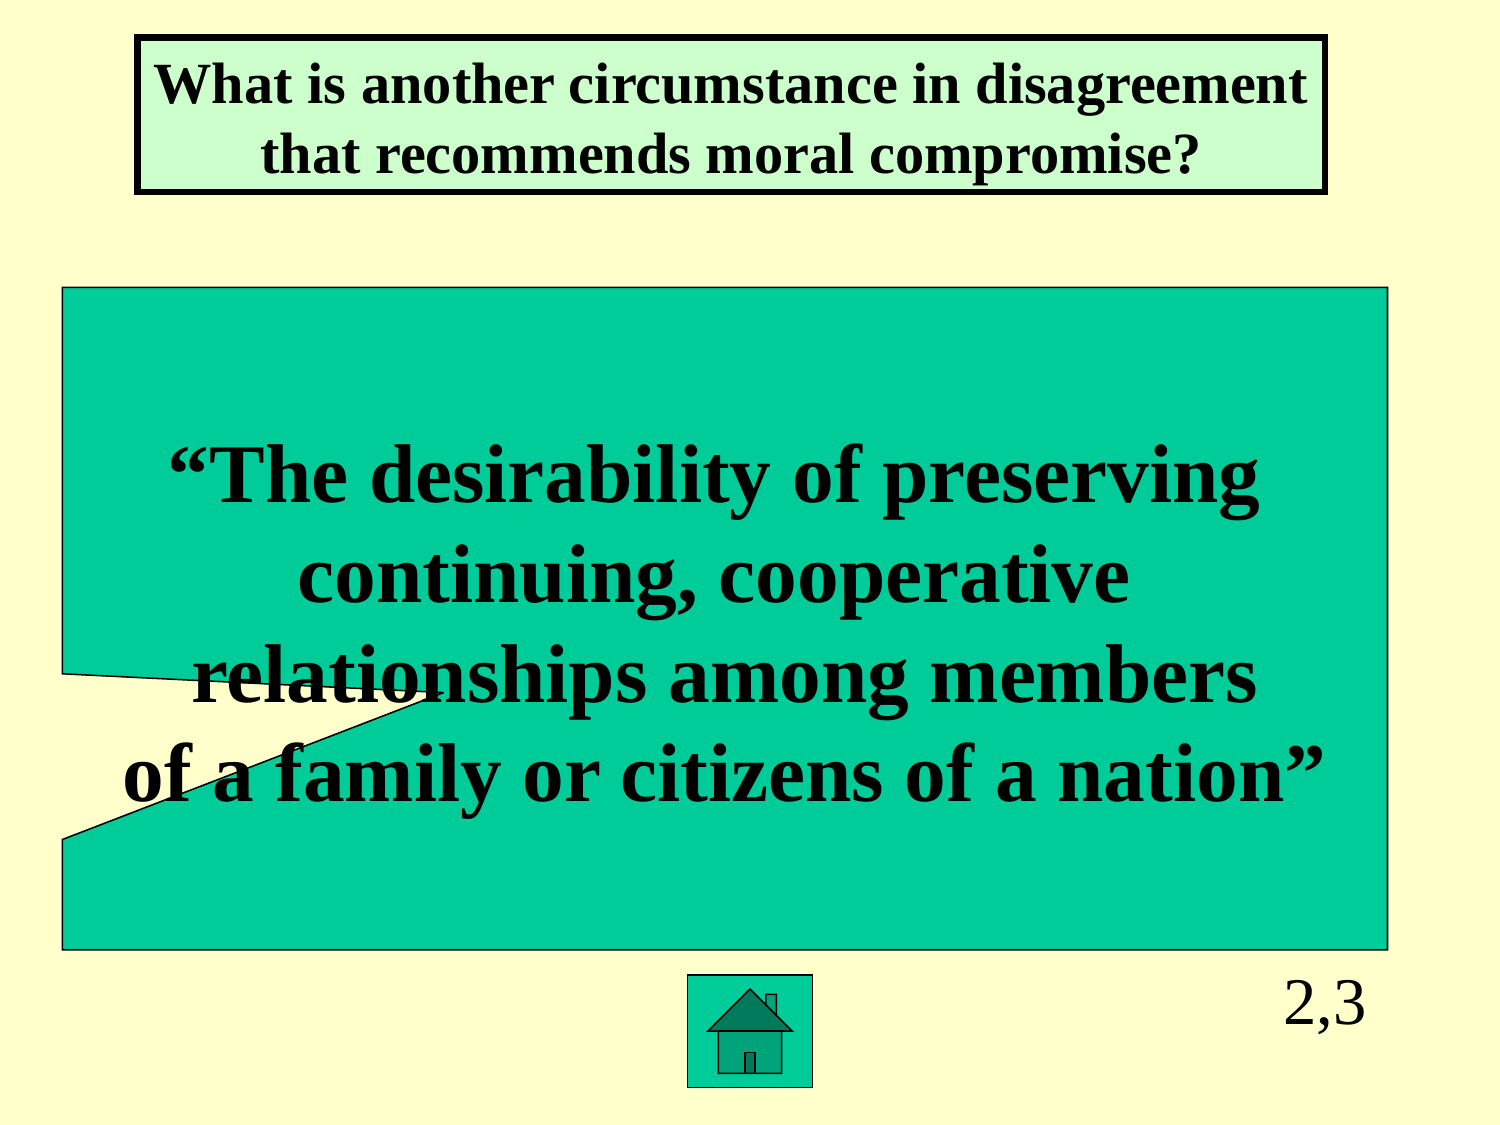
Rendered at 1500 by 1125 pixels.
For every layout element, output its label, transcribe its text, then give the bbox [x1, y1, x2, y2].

text_box What is another circumstance in disagreement that recommends moral compromise? [137, 37, 1325, 193]
subtitle 2,3 [1149, 949, 1500, 1125]
text_box [687, 975, 813, 1088]
text_box “The desirability of preserving continuing, cooperative relationships among members of a family or citizens of a nation” [62, 287, 1388, 950]
